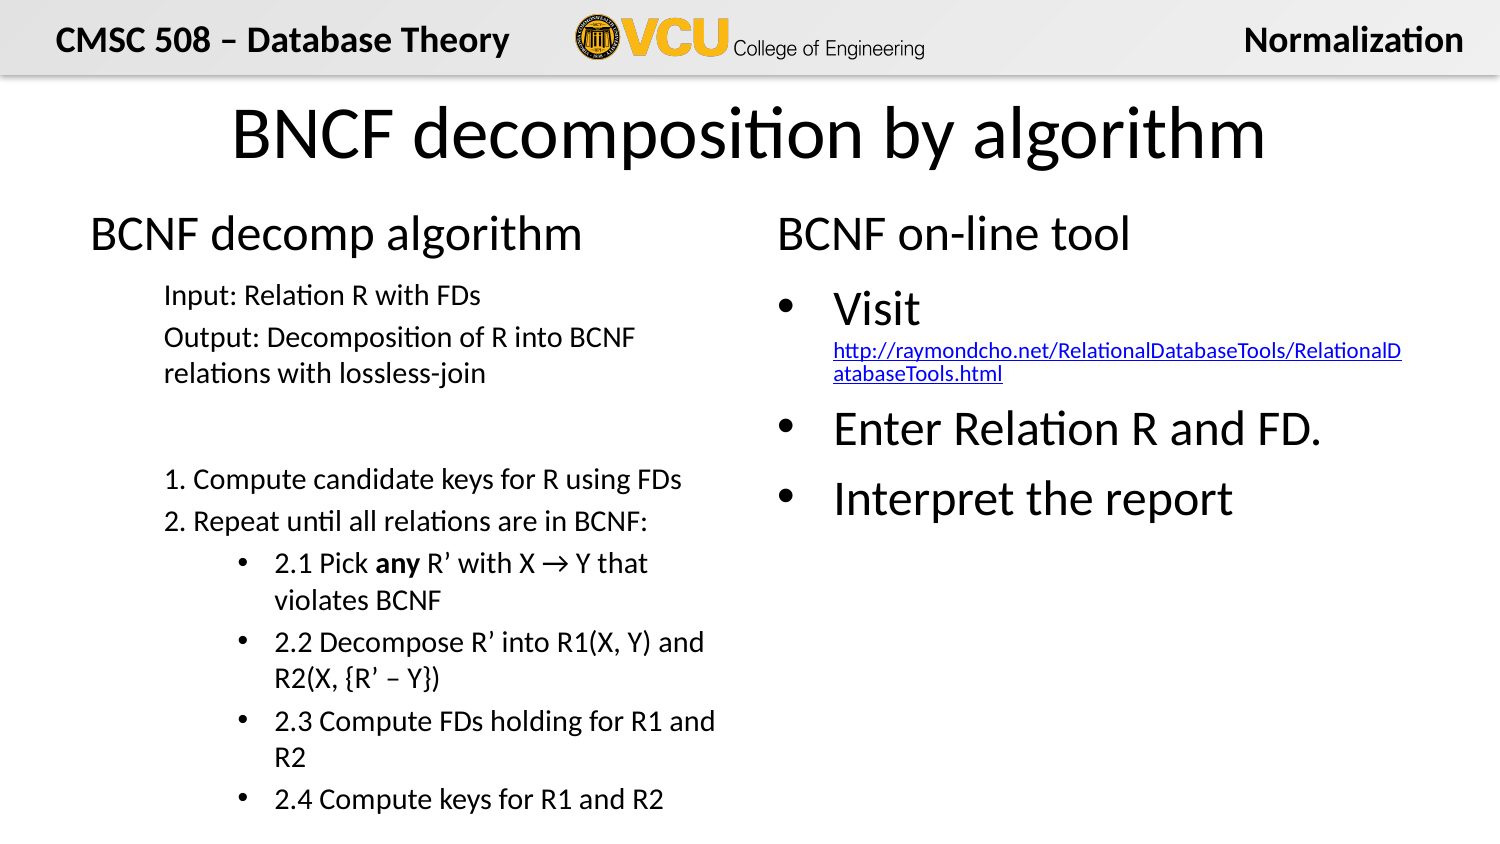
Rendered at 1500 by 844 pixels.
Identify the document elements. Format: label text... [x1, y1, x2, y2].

list Visit http://raymondcho.net/RelationalDatabaseTools/RelationalDatabaseTools.html Enter Relation R and FD. Interpret the report [761, 267, 1425, 754]
list BCNF on-line tool [761, 188, 1425, 267]
picture [575, 14, 924, 60]
list BCNF decomp algorithm [75, 188, 738, 267]
list Input: Relation R with FDs Output: Decomposition of R into BCNF relations with lossless-join 1. Compute candidate keys for R using FDs 2. Repeat until all relations are in BCNF: 2.1 Pick any R’ with X → Y that violates BCNF 2.2 Decompose R’ into R1(X, Y) and R2(X, {R’ – Y}) 2.3 Compute FDs holding for R1 and R2 2.4 Compute keys for R1 and R2 [75, 267, 738, 824]
title BNCF decomposition by algorithm [75, 81, 1425, 175]
